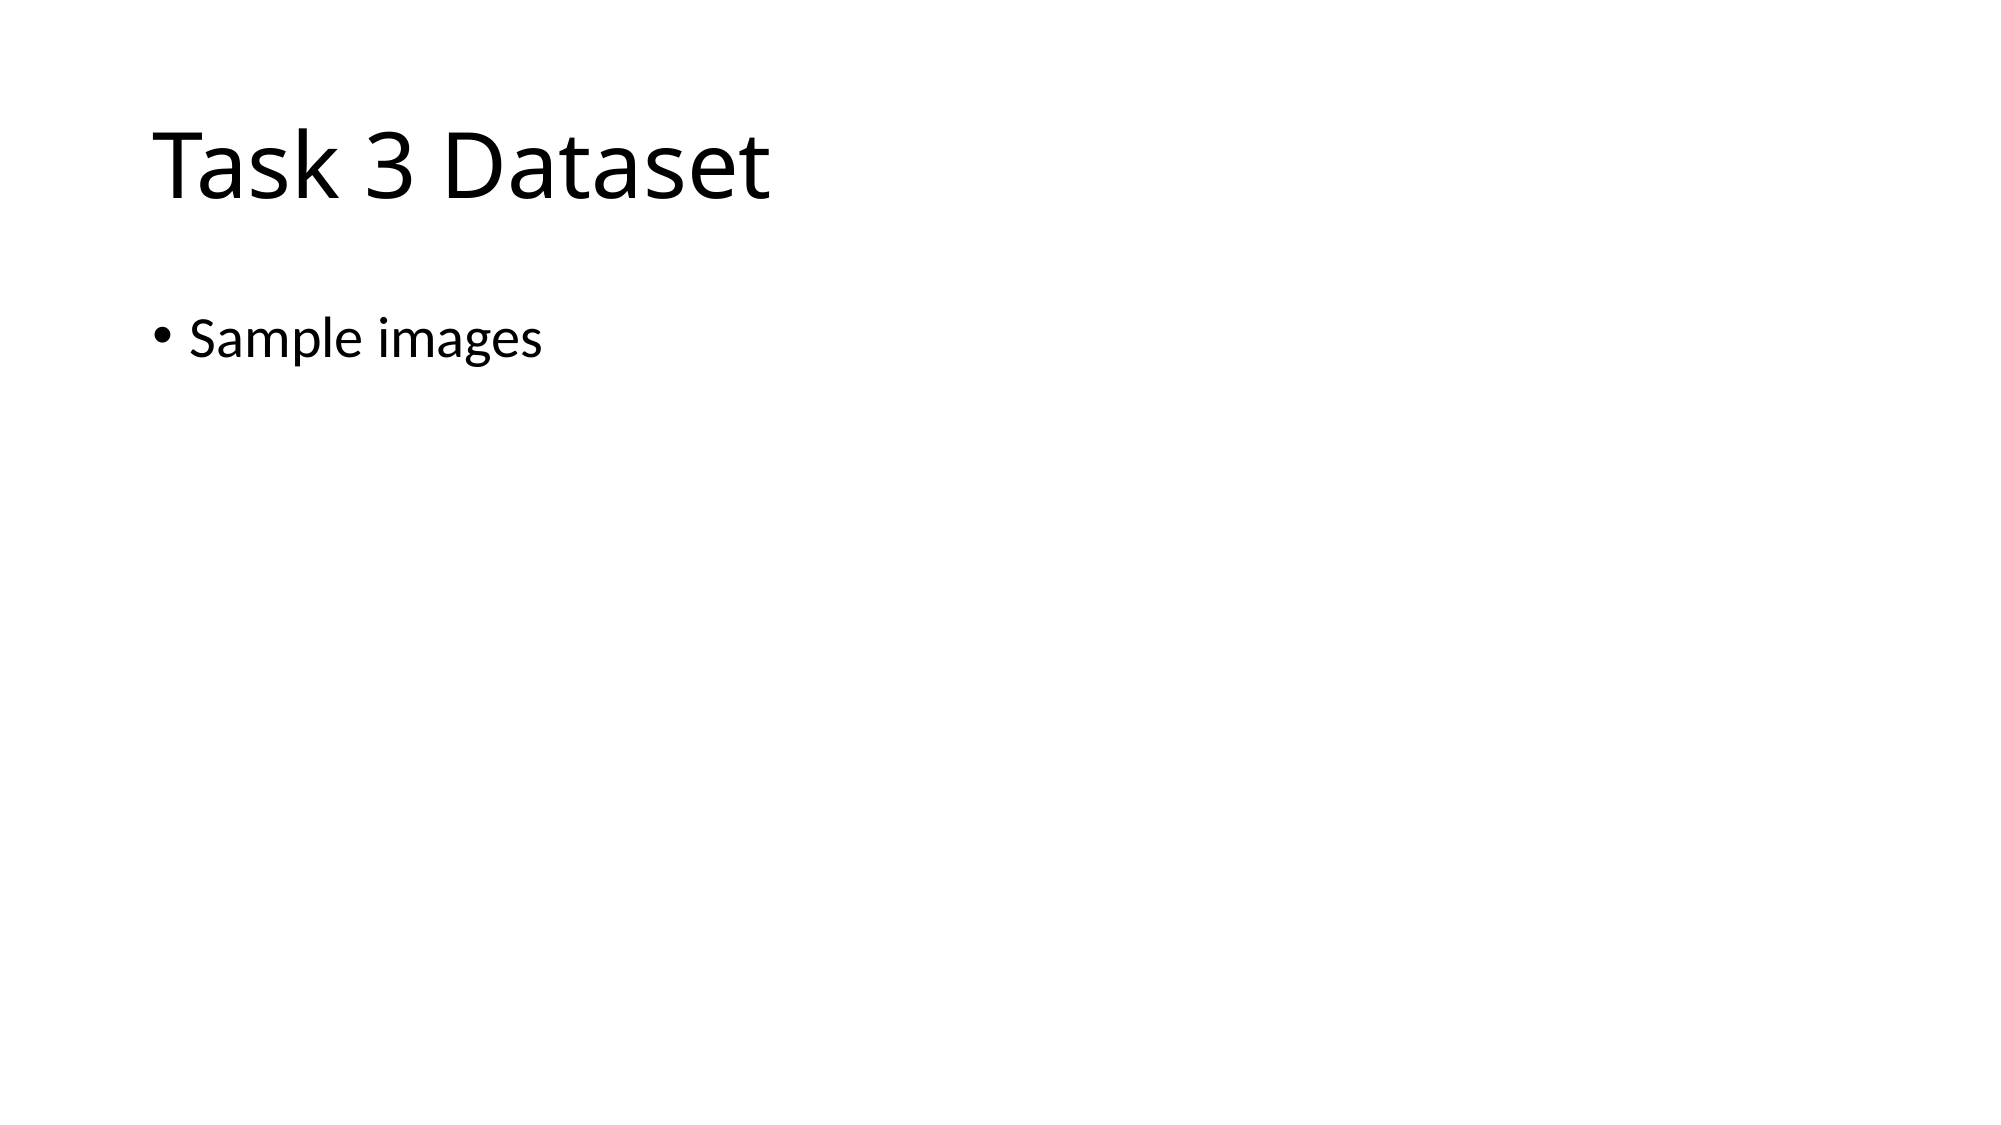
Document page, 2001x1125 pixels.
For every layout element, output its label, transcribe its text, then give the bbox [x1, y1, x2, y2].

title Task 3 Dataset [137, 59, 1863, 278]
list Sample images [137, 299, 1863, 1014]
